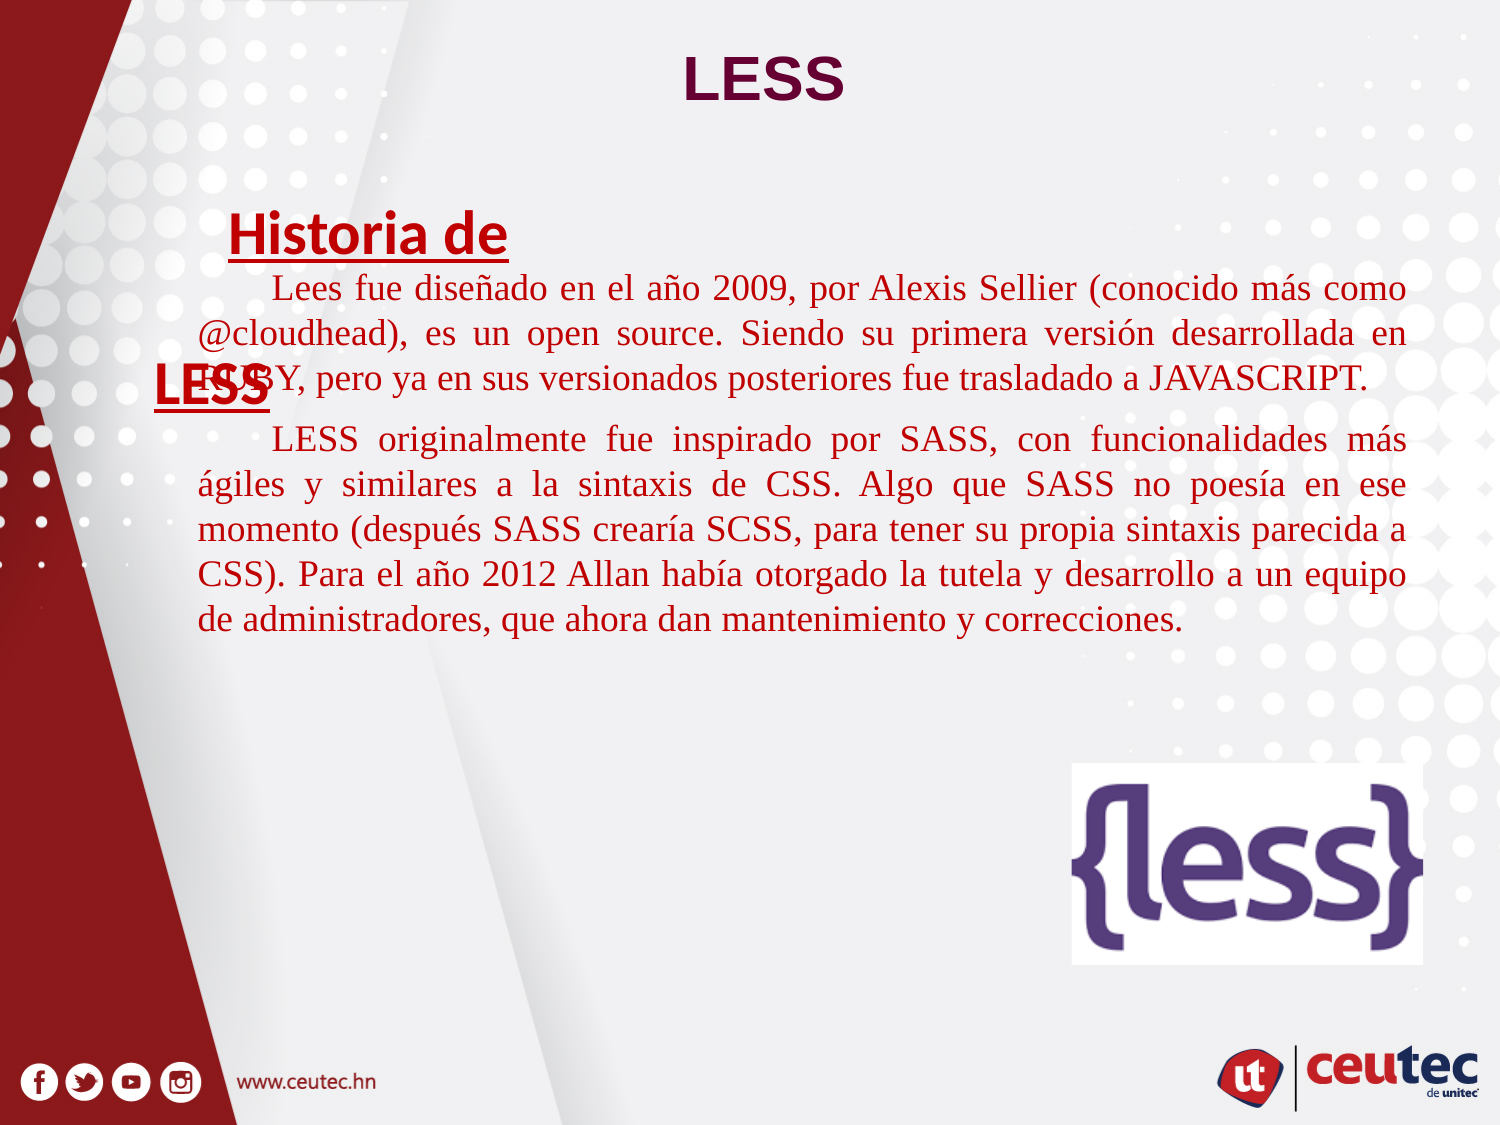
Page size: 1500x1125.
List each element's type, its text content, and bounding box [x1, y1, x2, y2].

text_box Historia de LESS [139, 158, 580, 275]
text_box LESS [100, 30, 1428, 158]
text_box Lees fue diseñado en el año 2009, por Alexis Sellier (conocido más como @cloudhead), es un open source. Siendo su primera versión desarrollada en RUBY, pero ya en sus versionados posteriores fue trasladado a JAVASCRIPT. LESS originalmente fue inspirado por SASS, con funcionalidades más ágiles y similares a la sintaxis de CSS. Algo que SASS no poesía en ese momento (después SASS crearía SCSS, para tener su propia sintaxis parecida a CSS). Para el año 2012 Allan había otorgado la tutela y desarrollo a un equipo de administradores, que ahora dan mantenimiento y correcciones. [182, 255, 1424, 647]
picture [0, 0, 1500, 1125]
